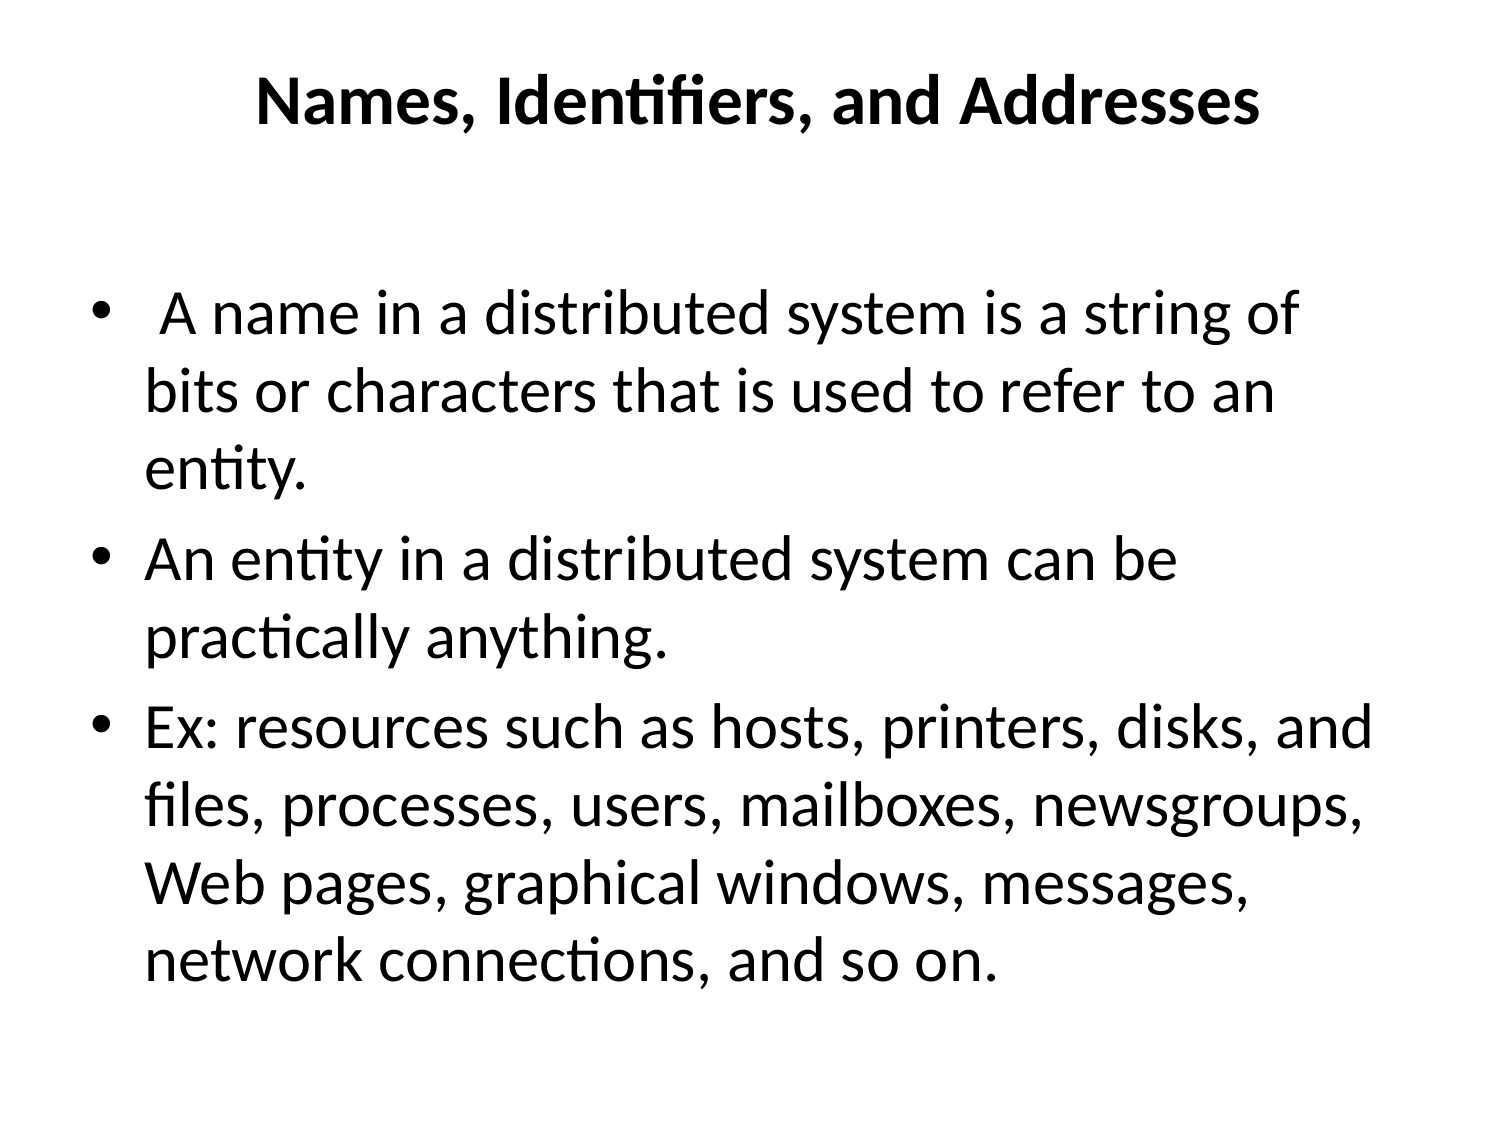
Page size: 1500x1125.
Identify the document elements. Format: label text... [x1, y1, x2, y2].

list A name in a distributed system is a string of bits or characters that is used to refer to an entity. An entity in a distributed system can be practically anything. Ex: resources such as hosts, printers, disks, and files, processes, users, mailboxes, newsgroups, Web pages, graphical windows, messages, network connections, and so on. [75, 262, 1425, 1005]
title Names, Identifiers, and Addresses [75, 45, 1425, 233]
